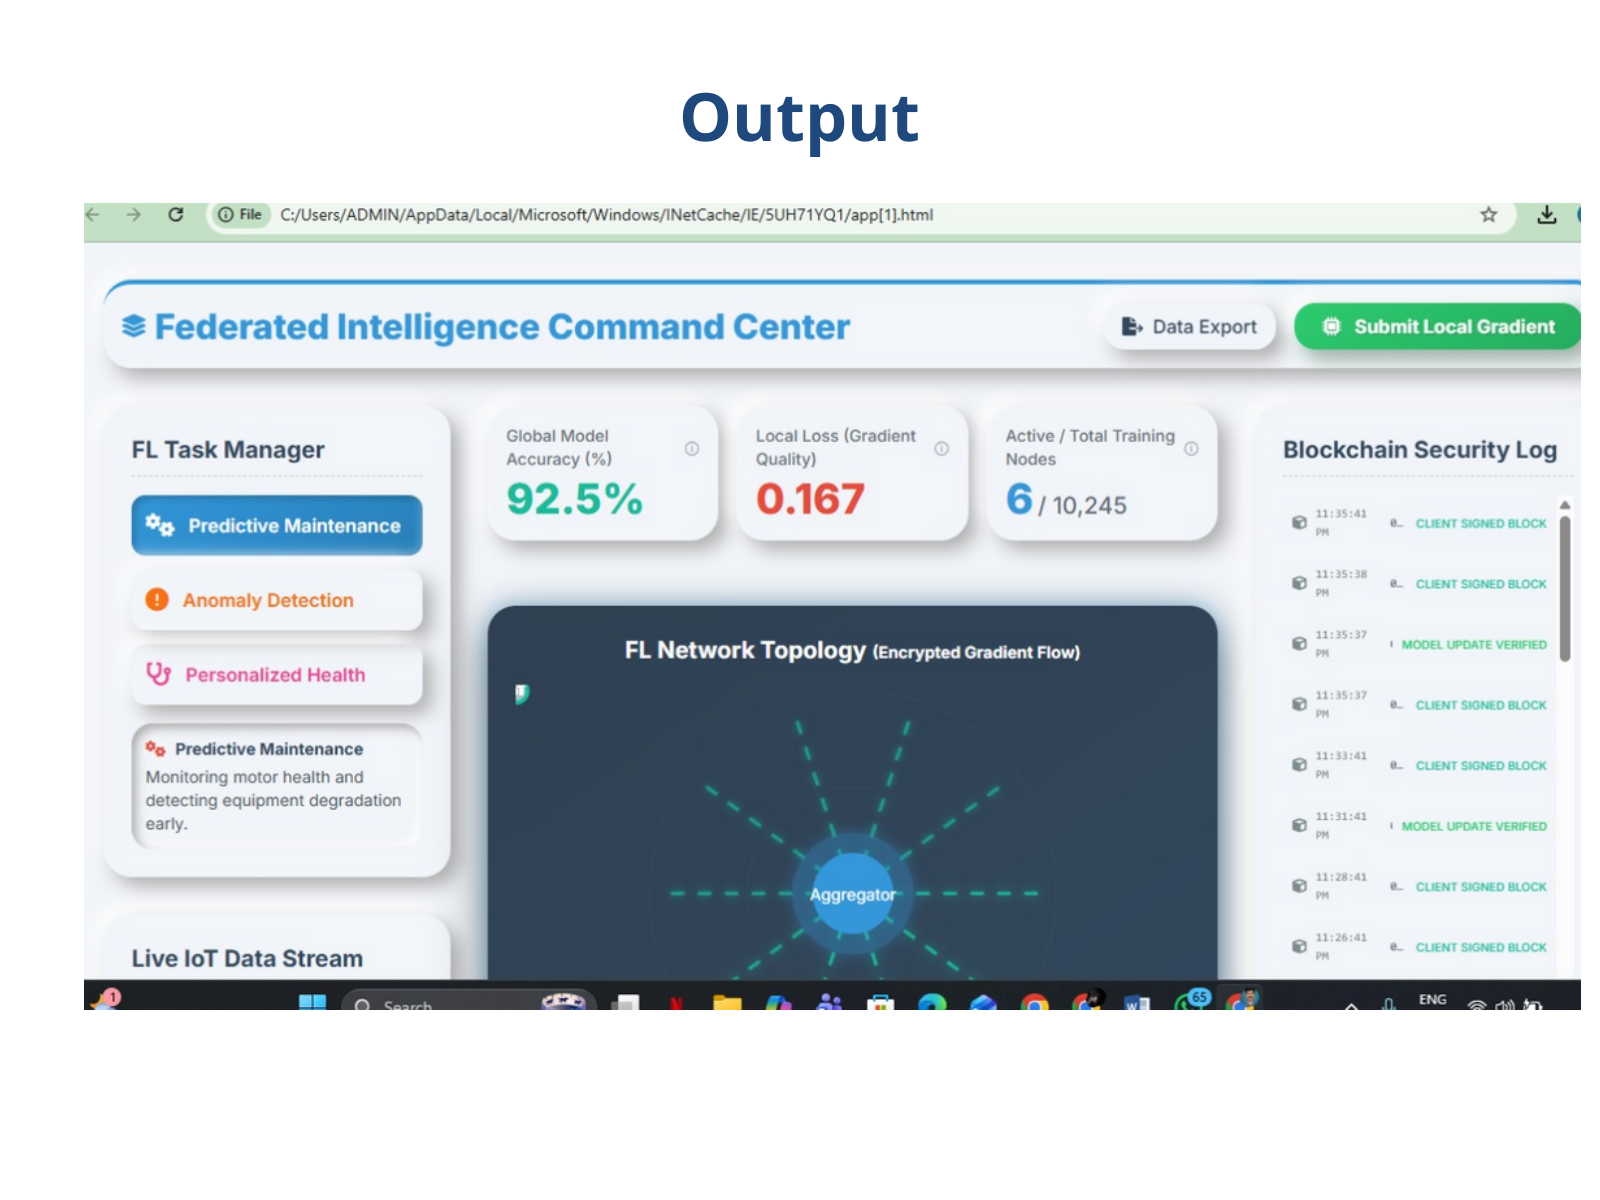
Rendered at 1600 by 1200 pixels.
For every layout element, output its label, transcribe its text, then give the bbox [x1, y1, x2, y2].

text_box [84, 203, 1581, 1010]
text_box Output [87, 74, 1513, 155]
